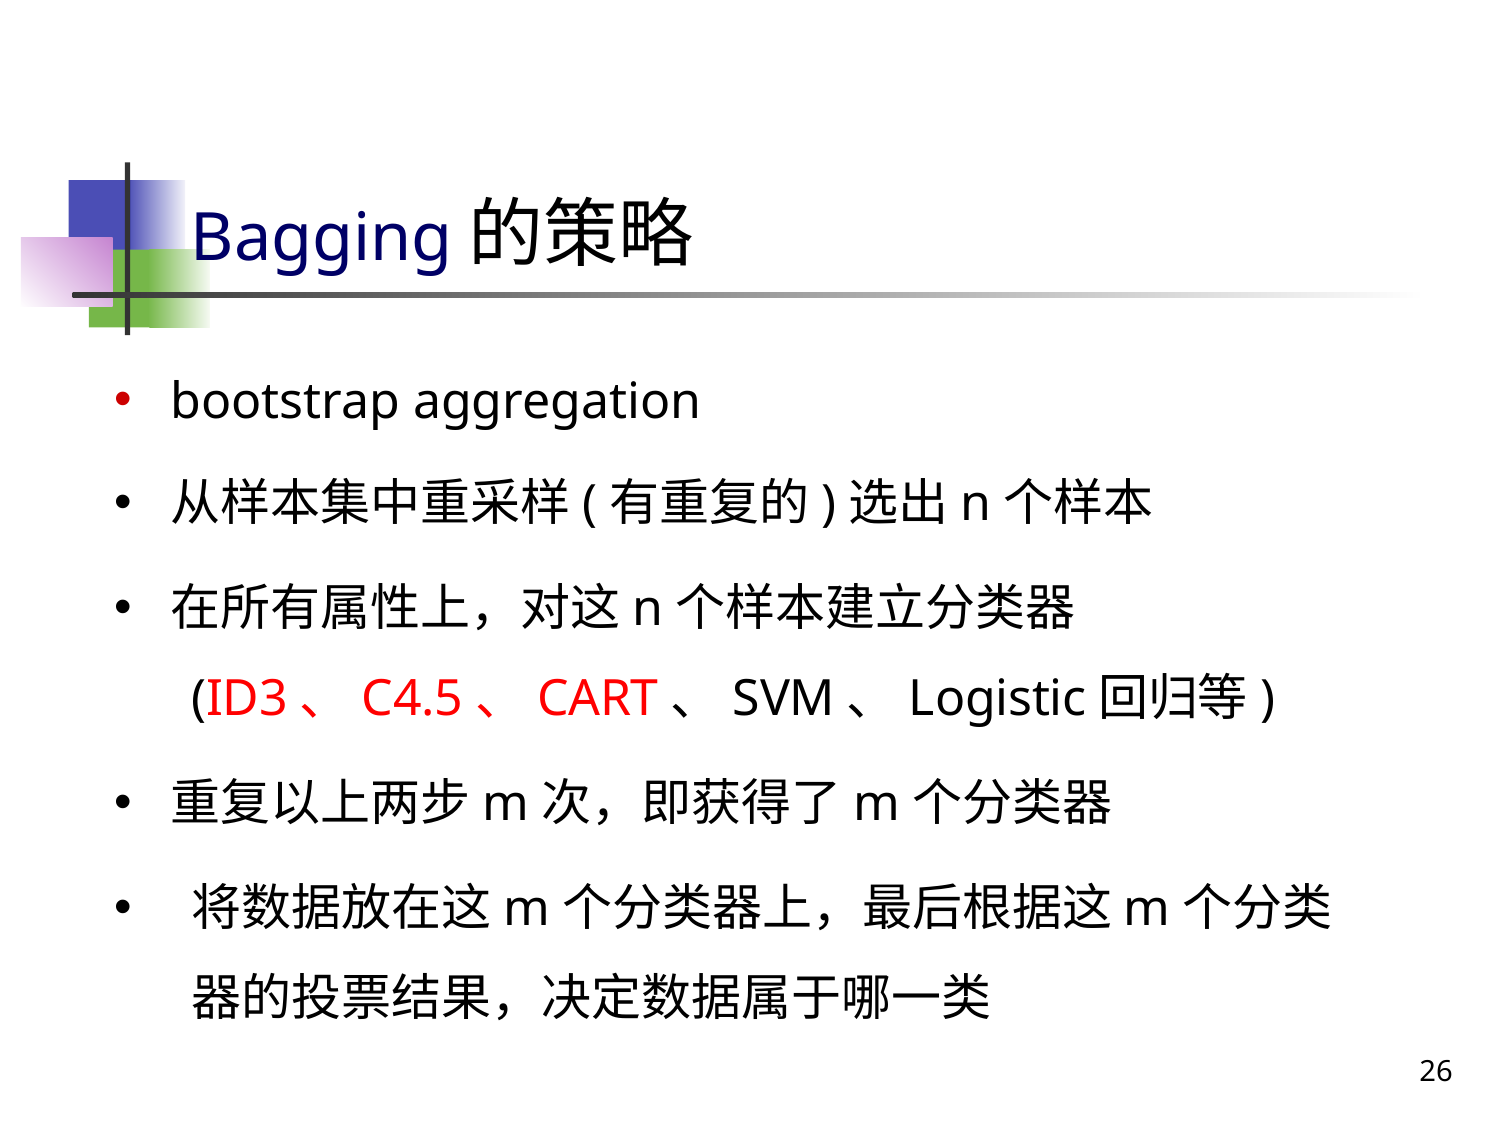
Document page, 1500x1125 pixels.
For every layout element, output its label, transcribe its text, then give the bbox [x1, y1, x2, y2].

slide_number 26 [1155, 1024, 1468, 1100]
text_box bootstrap aggregation 从样本集中重采样(有重复的)选出n个样本 在所有属性上，对这n个样本建立分类器 (ID3、C4.5、CART、SVM、Logistic回归等) 重复以上两步m次，即获得了m个分类器 将数据放在这m个分类器上，最后根据这m个分类器的投票结果，决定数据属于哪一类 [112, 338, 1393, 1026]
title Bagging的策略 [188, 87, 1468, 275]
